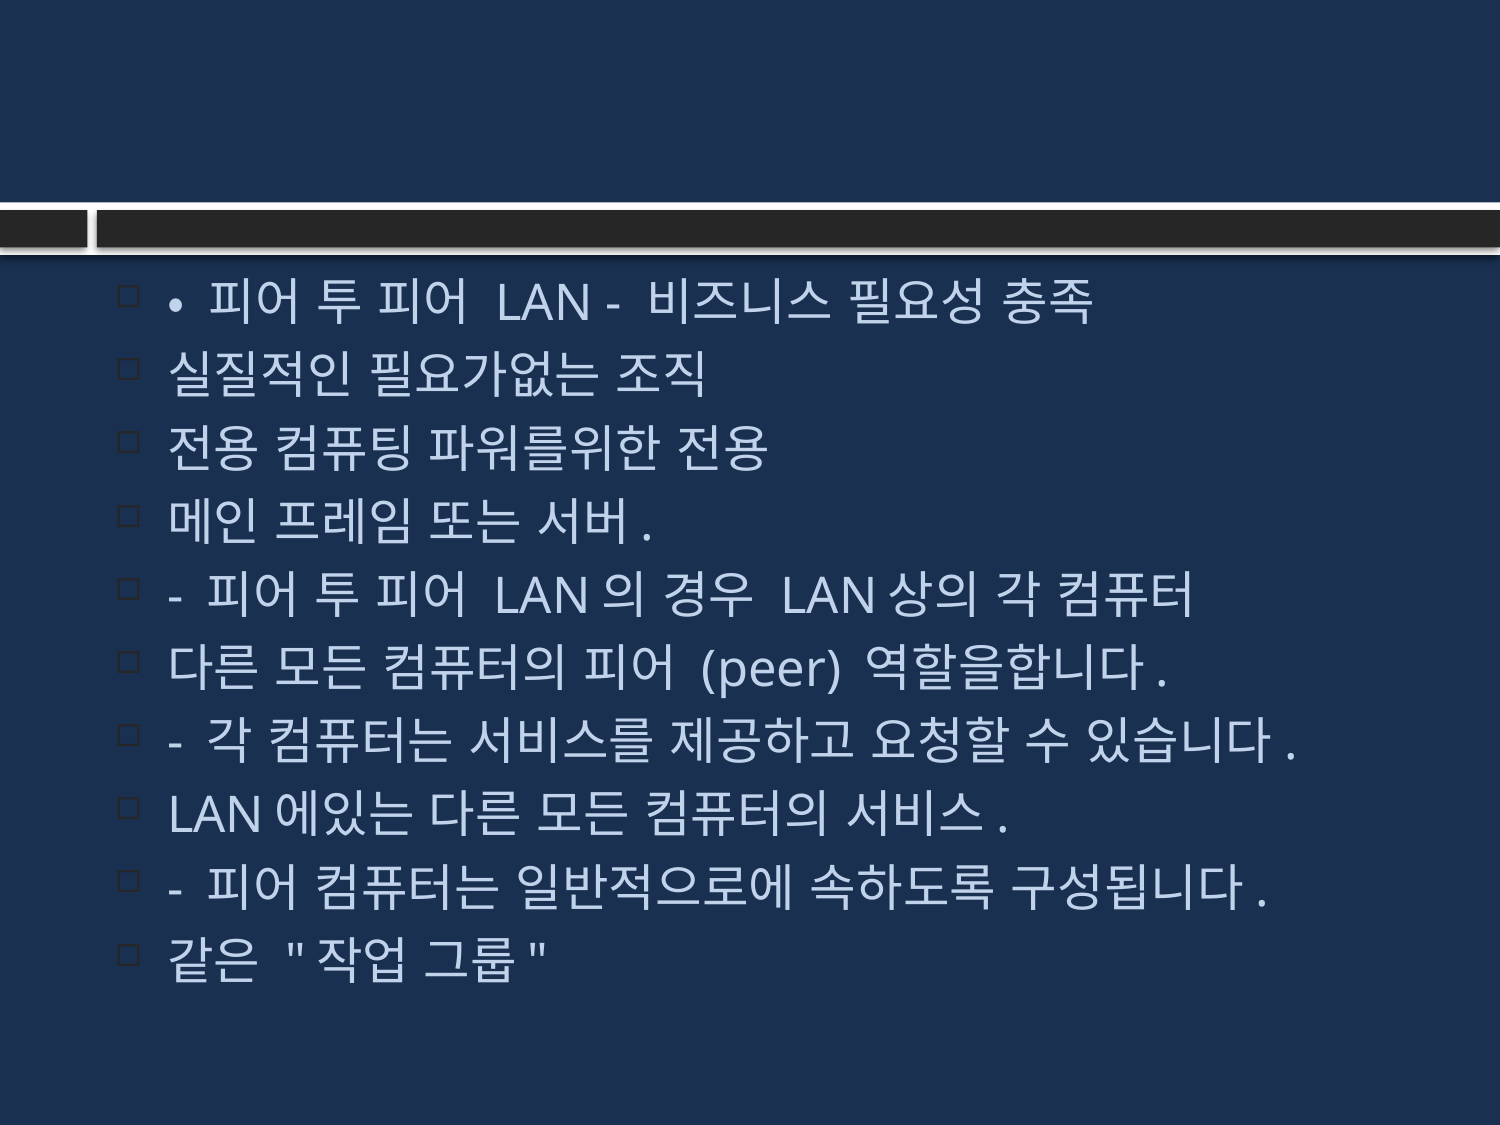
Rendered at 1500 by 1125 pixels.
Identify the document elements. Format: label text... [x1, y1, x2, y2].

list • 피어 투 피어 LAN - 비즈니스 필요성 충족 실질적인 필요가없는 조직 전용 컴퓨팅 파워를위한 전용 메인 프레임 또는 서버. - 피어 투 피어 LAN의 경우 LAN상의 각 컴퓨터 다른 모든 컴퓨터의 피어 (peer) 역할을합니다. - 각 컴퓨터는 서비스를 제공하고 요청할 수 있습니다. LAN에있는 다른 모든 컴퓨터의 서비스. - 피어 컴퓨터는 일반적으로에 속하도록 구성됩니다. 같은 "작업 그룹" [100, 262, 1438, 1000]
